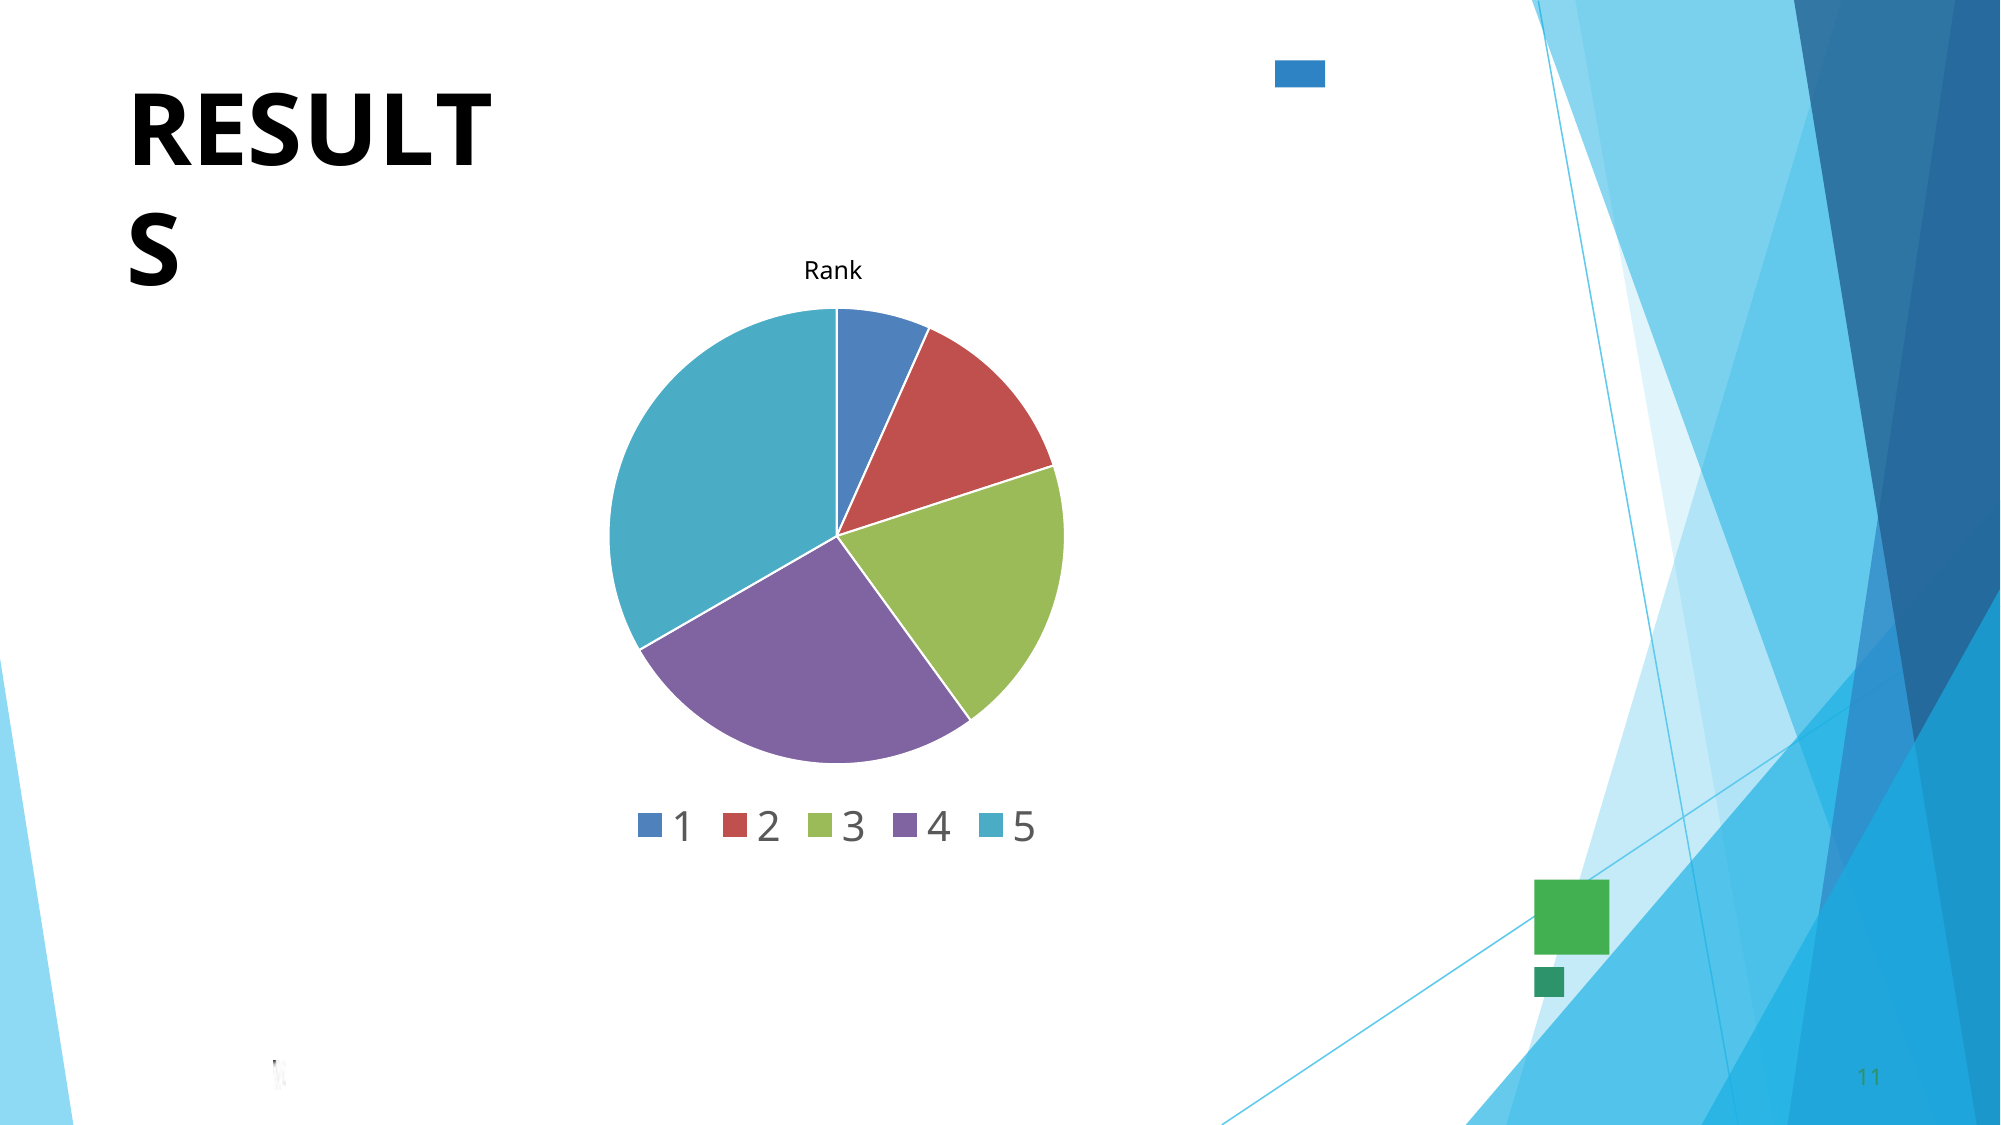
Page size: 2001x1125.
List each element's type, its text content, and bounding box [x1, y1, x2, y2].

text_box [1275, 60, 1326, 88]
text_box [1534, 967, 1565, 997]
chart [298, 224, 1375, 863]
title RESULTS [123, 62, 525, 306]
text_box [1534, 879, 1610, 955]
picture [273, 1060, 286, 1090]
text_box 11 [1849, 1061, 1888, 1095]
